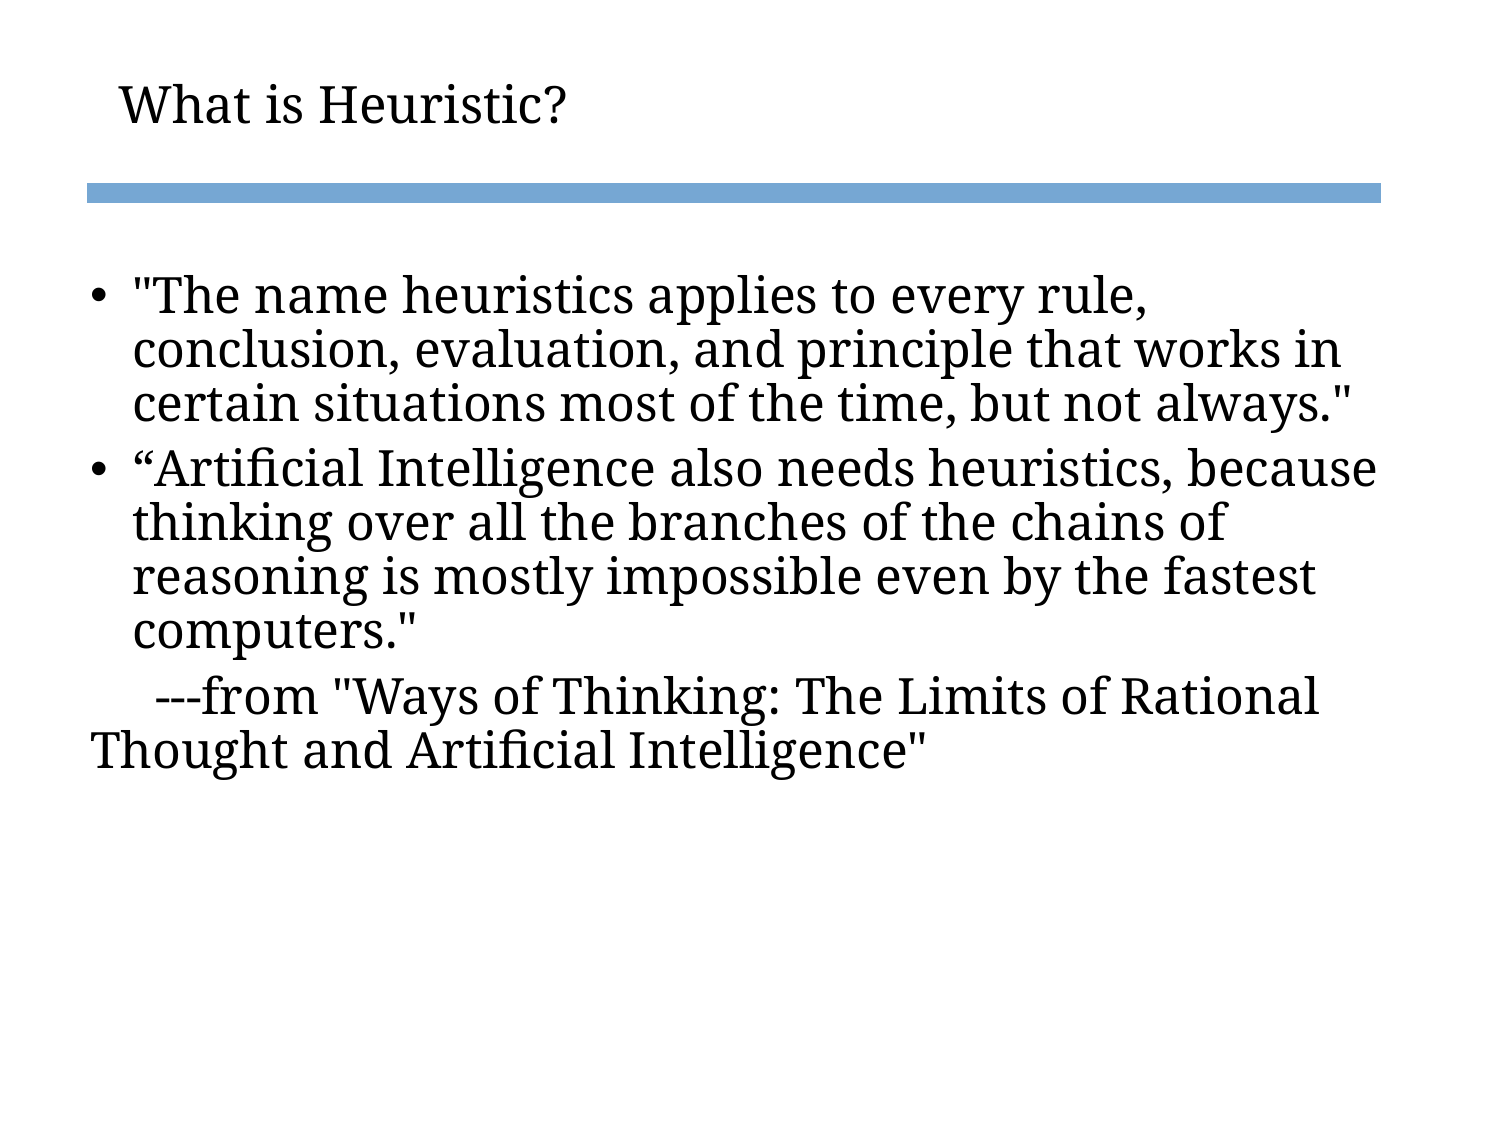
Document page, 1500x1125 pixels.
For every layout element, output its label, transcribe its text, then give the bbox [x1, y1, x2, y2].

title What is Heuristic? [103, 12, 1397, 201]
list "The name heuristics applies to every rule, conclusion, evaluation, and principle that works in certain situations most of the time, but not always." “Artificial Intelligence also needs heuristics, because thinking over all the branches of the chains of reasoning is mostly impossible even by the fastest computers." ---from "Ways of Thinking: The Limits of Rational Thought and Artificial Intelligence" [75, 262, 1425, 1078]
